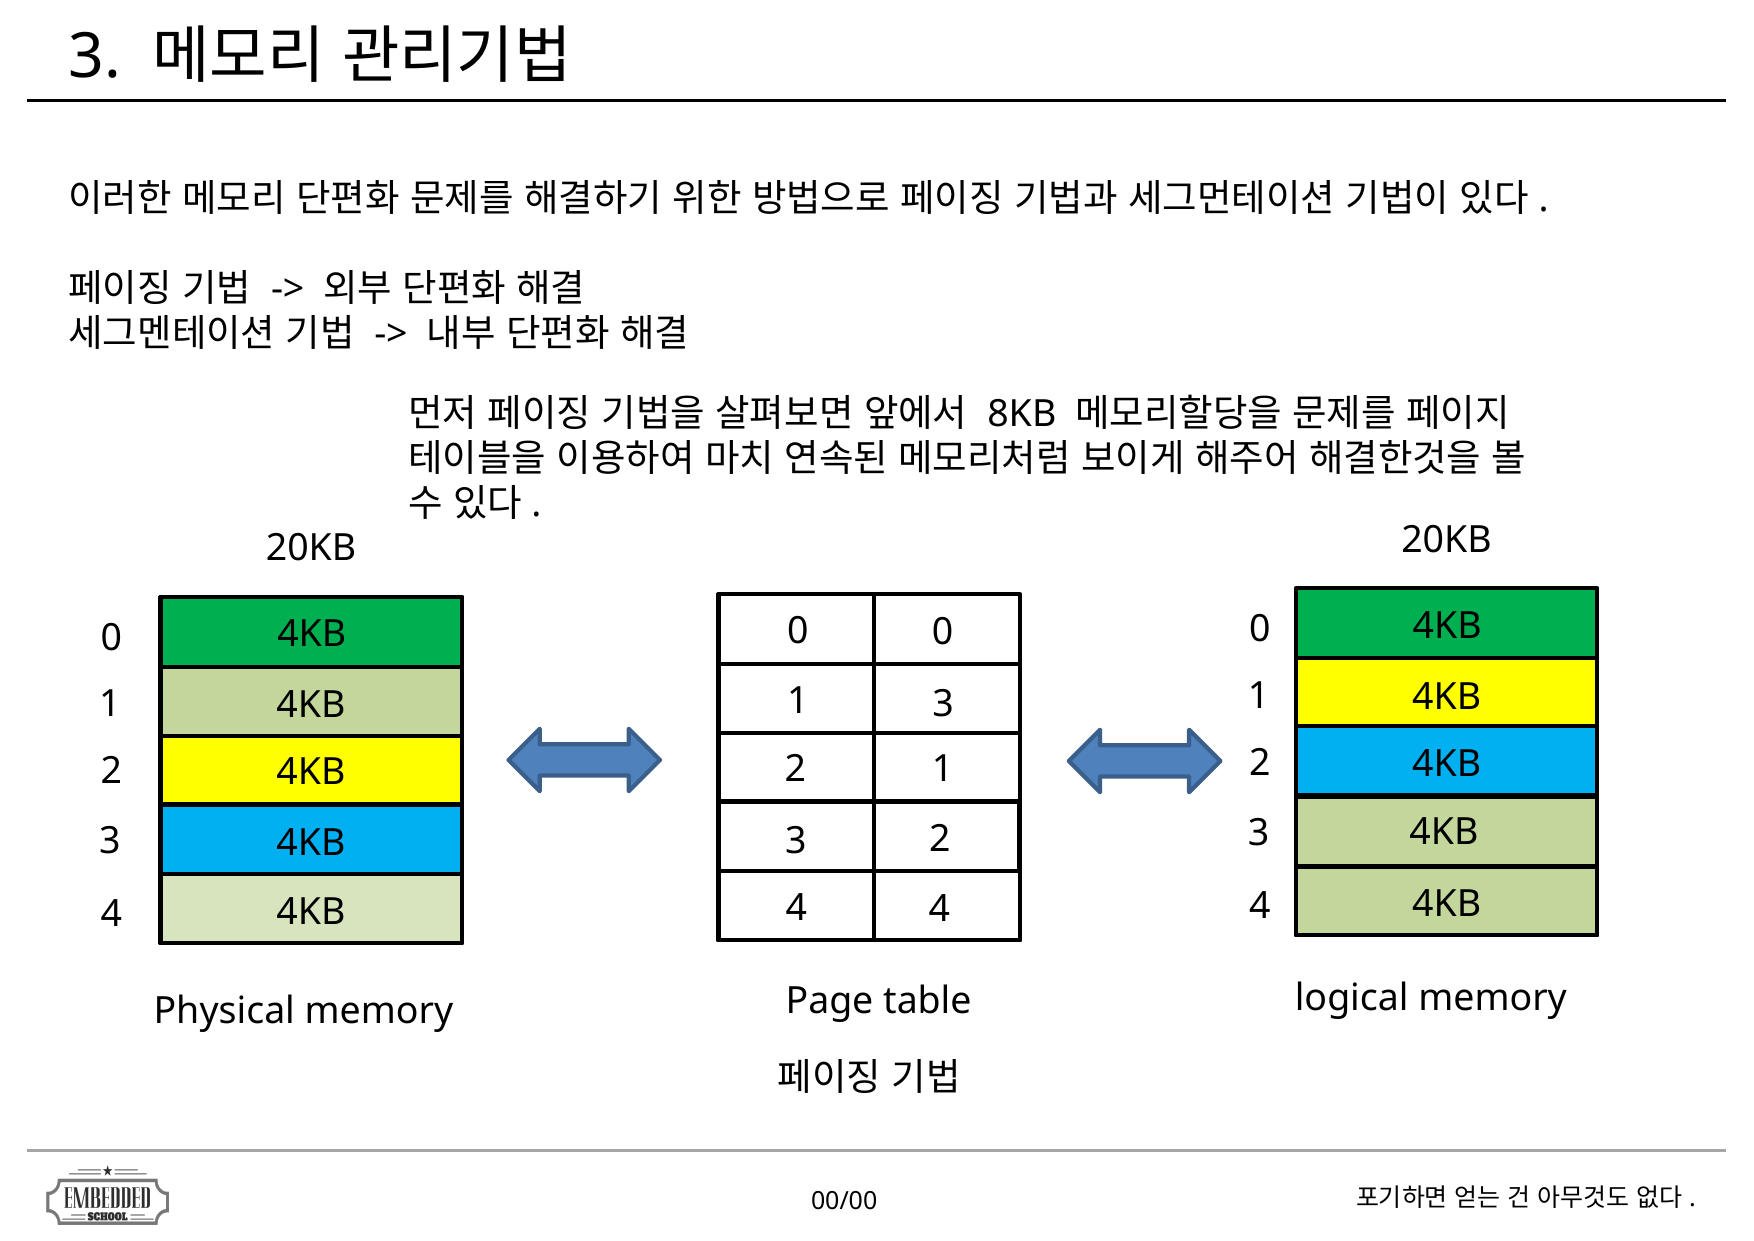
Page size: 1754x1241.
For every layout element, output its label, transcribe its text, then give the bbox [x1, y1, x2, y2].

text_box 4KB [261, 810, 361, 871]
text_box 4KB [261, 739, 361, 800]
text_box 3. 메모리 관리기법 [53, 7, 818, 98]
text_box 4 [85, 881, 161, 942]
text_box [716, 799, 1022, 873]
text_box 3 [917, 671, 969, 731]
text_box 20KB [251, 515, 372, 576]
text_box [1294, 586, 1599, 660]
text_box 1 [1233, 663, 1308, 724]
text_box 1 [917, 736, 969, 797]
text_box [716, 872, 876, 942]
text_box [716, 592, 876, 799]
text_box 먼저 페이징 기법을 살펴보면 앞에서 8KB 메모리할당을 문제를 페이지 테이블을 이용하여 마치 연속된 메모리처럼 보이게 해주어 해결한것을 볼 수 있다. [393, 382, 1544, 532]
text_box 4 [913, 876, 965, 937]
text_box [1294, 660, 1599, 728]
text_box [1294, 795, 1599, 869]
text_box [158, 738, 464, 807]
text_box [158, 807, 464, 876]
text_box logical memory [1280, 965, 1685, 1026]
text_box 3 [84, 808, 159, 869]
text_box 페이징 기법 [762, 1046, 1168, 1106]
text_box [158, 875, 464, 945]
text_box 4KB [1397, 871, 1497, 932]
text_box [158, 669, 464, 738]
text_box 0 [1234, 596, 1309, 657]
text_box [1294, 869, 1599, 937]
text_box [506, 726, 663, 794]
text_box [876, 873, 1022, 942]
text_box 4 [1234, 873, 1309, 933]
text_box 2 [85, 739, 161, 799]
text_box 3 [1233, 800, 1308, 861]
text_box [876, 735, 1022, 799]
text_box 20KB [1386, 507, 1507, 568]
text_box 이러한 메모리 단편화 문제를 해결하기 위한 방법으로 페이징 기법과 세그먼테이션 기법이 있다. 페이징 기법 -> 외부 단편화 해결 세그멘테이션 기법 -> 내부 단편화 해결 [53, 166, 1701, 362]
text_box 2 [914, 806, 966, 867]
text_box [876, 662, 1022, 735]
text_box 4KB [262, 601, 362, 662]
text_box 4KB [261, 672, 361, 733]
text_box [1294, 728, 1599, 795]
text_box 0 [85, 605, 161, 665]
picture [27, 1164, 188, 1231]
text_box [1066, 727, 1223, 795]
text_box 4KB [261, 879, 361, 940]
text_box 4 [770, 875, 822, 936]
text_box 00/00 [765, 1177, 923, 1223]
text_box 2 [1234, 730, 1309, 791]
text_box 4KB [1394, 799, 1494, 860]
text_box 1 [84, 672, 159, 732]
text_box [876, 592, 1022, 662]
text_box Physical memory [138, 978, 543, 1039]
text_box 0 [917, 599, 969, 660]
text_box [158, 595, 464, 669]
text_box 4KB [1398, 593, 1497, 654]
text_box 4KB [1397, 731, 1497, 792]
text_box 4KB [1397, 664, 1497, 725]
text_box 3 [770, 808, 822, 868]
text_box Page table [770, 968, 1031, 1029]
